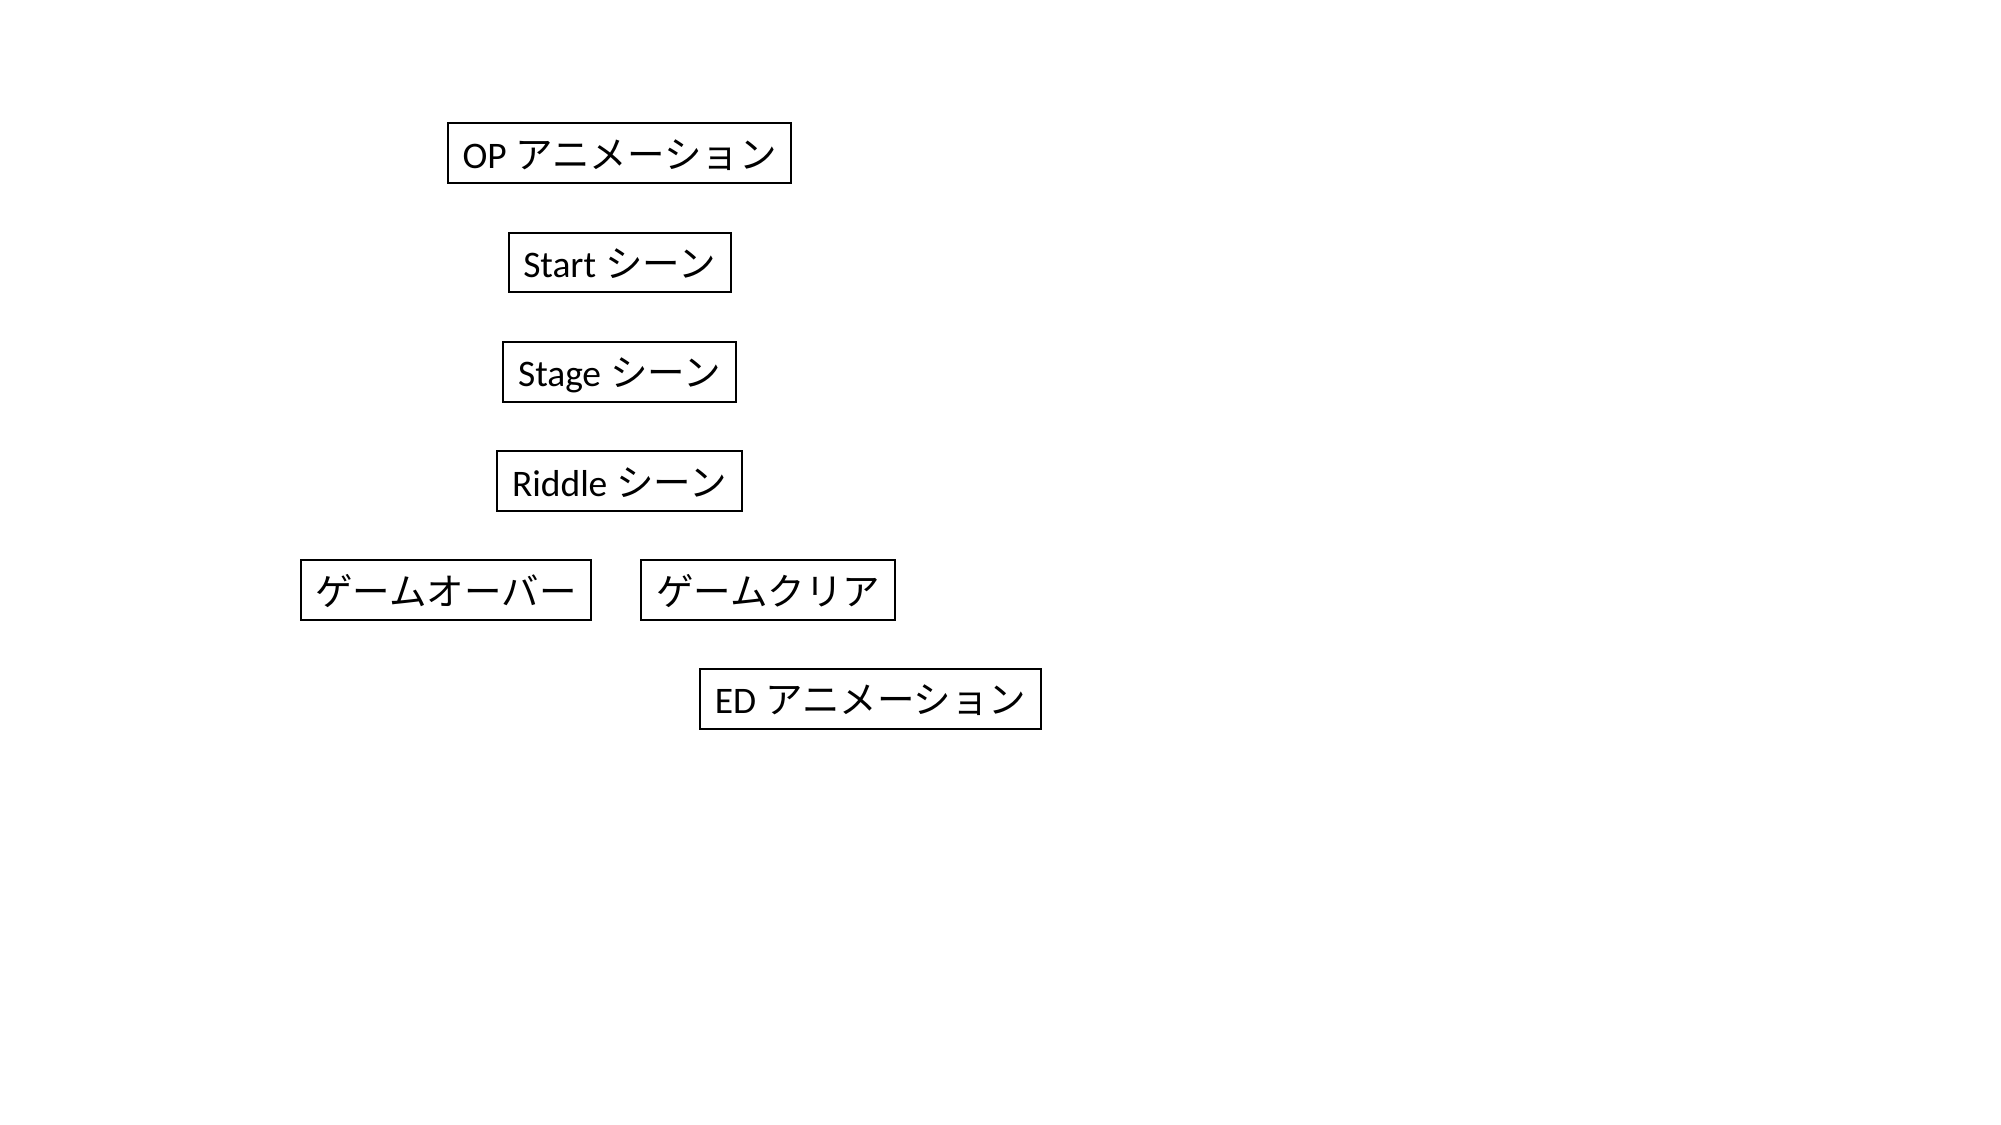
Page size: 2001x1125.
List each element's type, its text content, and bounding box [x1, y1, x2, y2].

text_box Stageシーン [502, 341, 737, 403]
text_box ゲームクリア [640, 559, 896, 621]
text_box Startシーン [508, 232, 732, 293]
text_box EDアニメーション [699, 668, 1042, 730]
text_box Riddleシーン [496, 450, 743, 512]
text_box OPアニメーション [447, 122, 792, 184]
text_box ゲームオーバー [300, 559, 592, 621]
